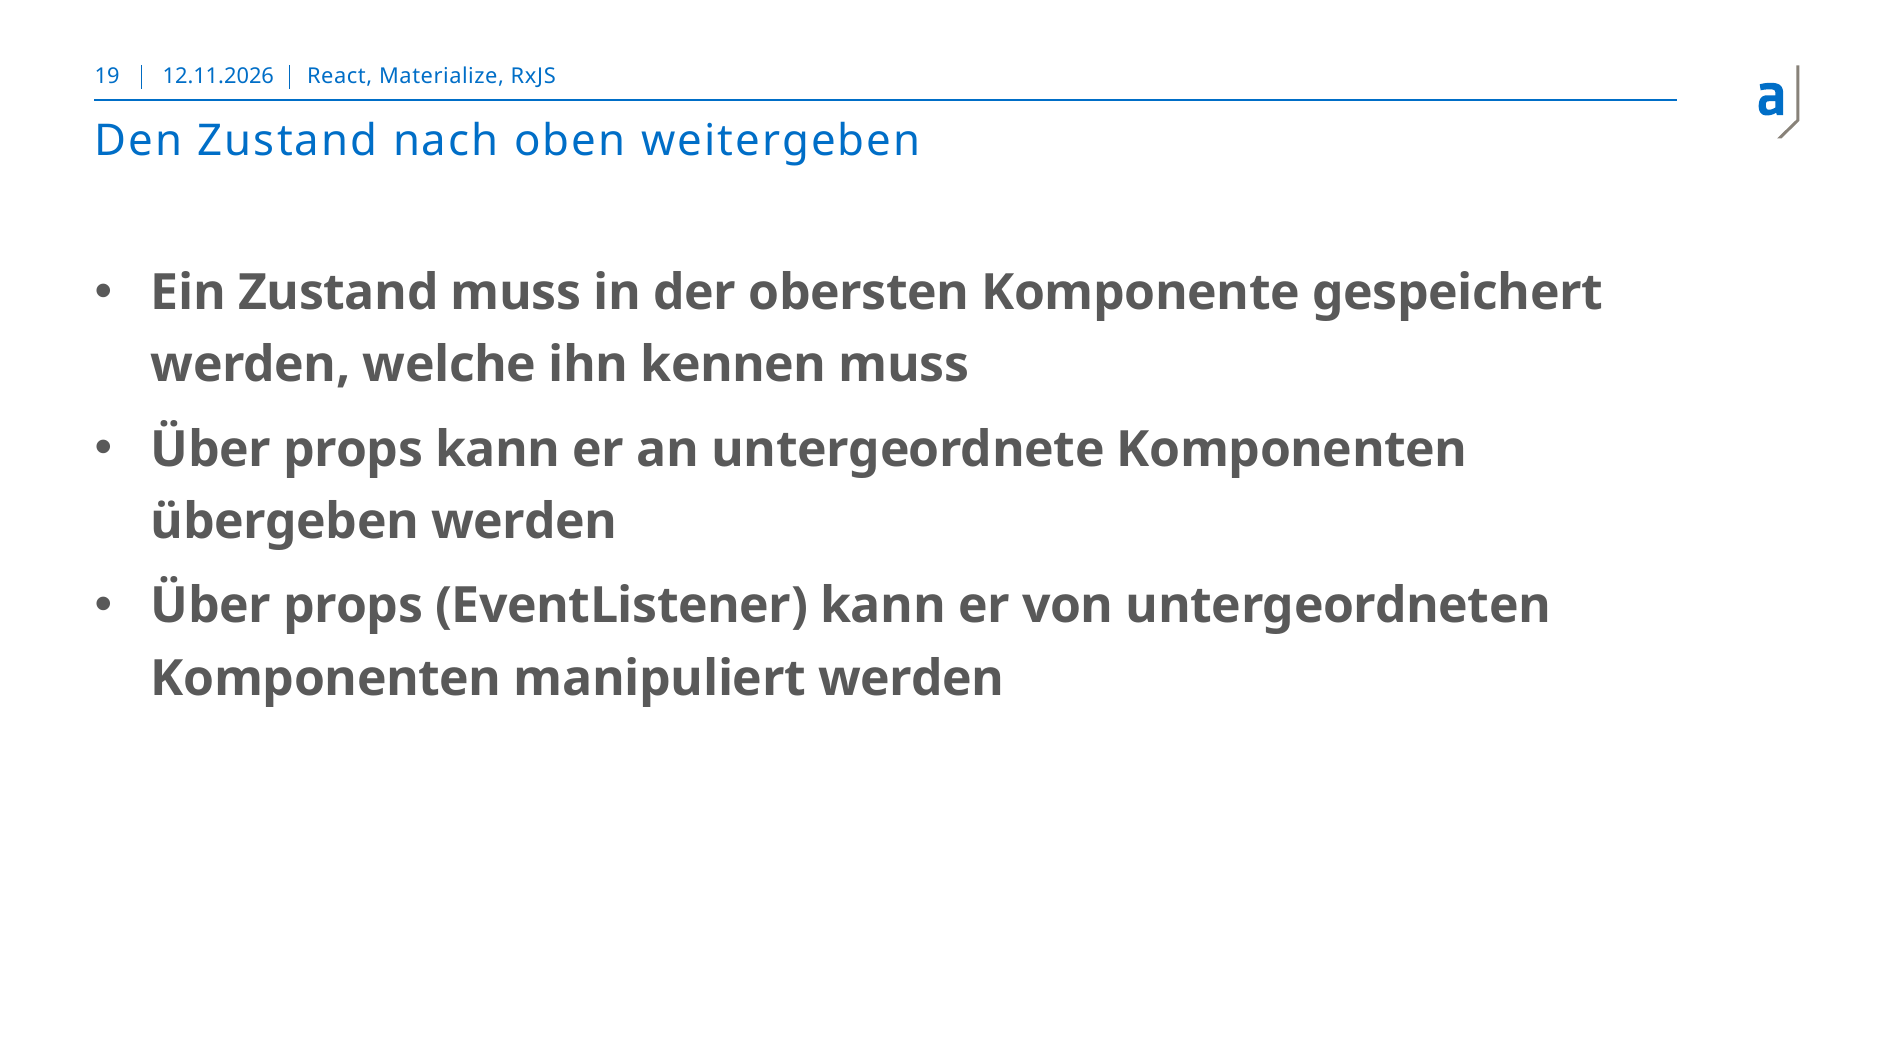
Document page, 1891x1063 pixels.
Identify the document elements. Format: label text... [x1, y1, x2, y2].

list Ein Zustand muss in der obersten Komponente gespeichert werden, welche ihn kennen muss Über props kann er an untergeordnete Komponenten übergeben werden Über props (EventListener) kann er von untergeordneten Komponenten manipuliert werden [94, 247, 1678, 1016]
slide_number 19 [94, 59, 142, 95]
title Den Zustand nach oben weitergeben [94, 106, 1678, 220]
footer React, Materialize, RxJS [307, 59, 1678, 95]
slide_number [150, 59, 287, 95]
